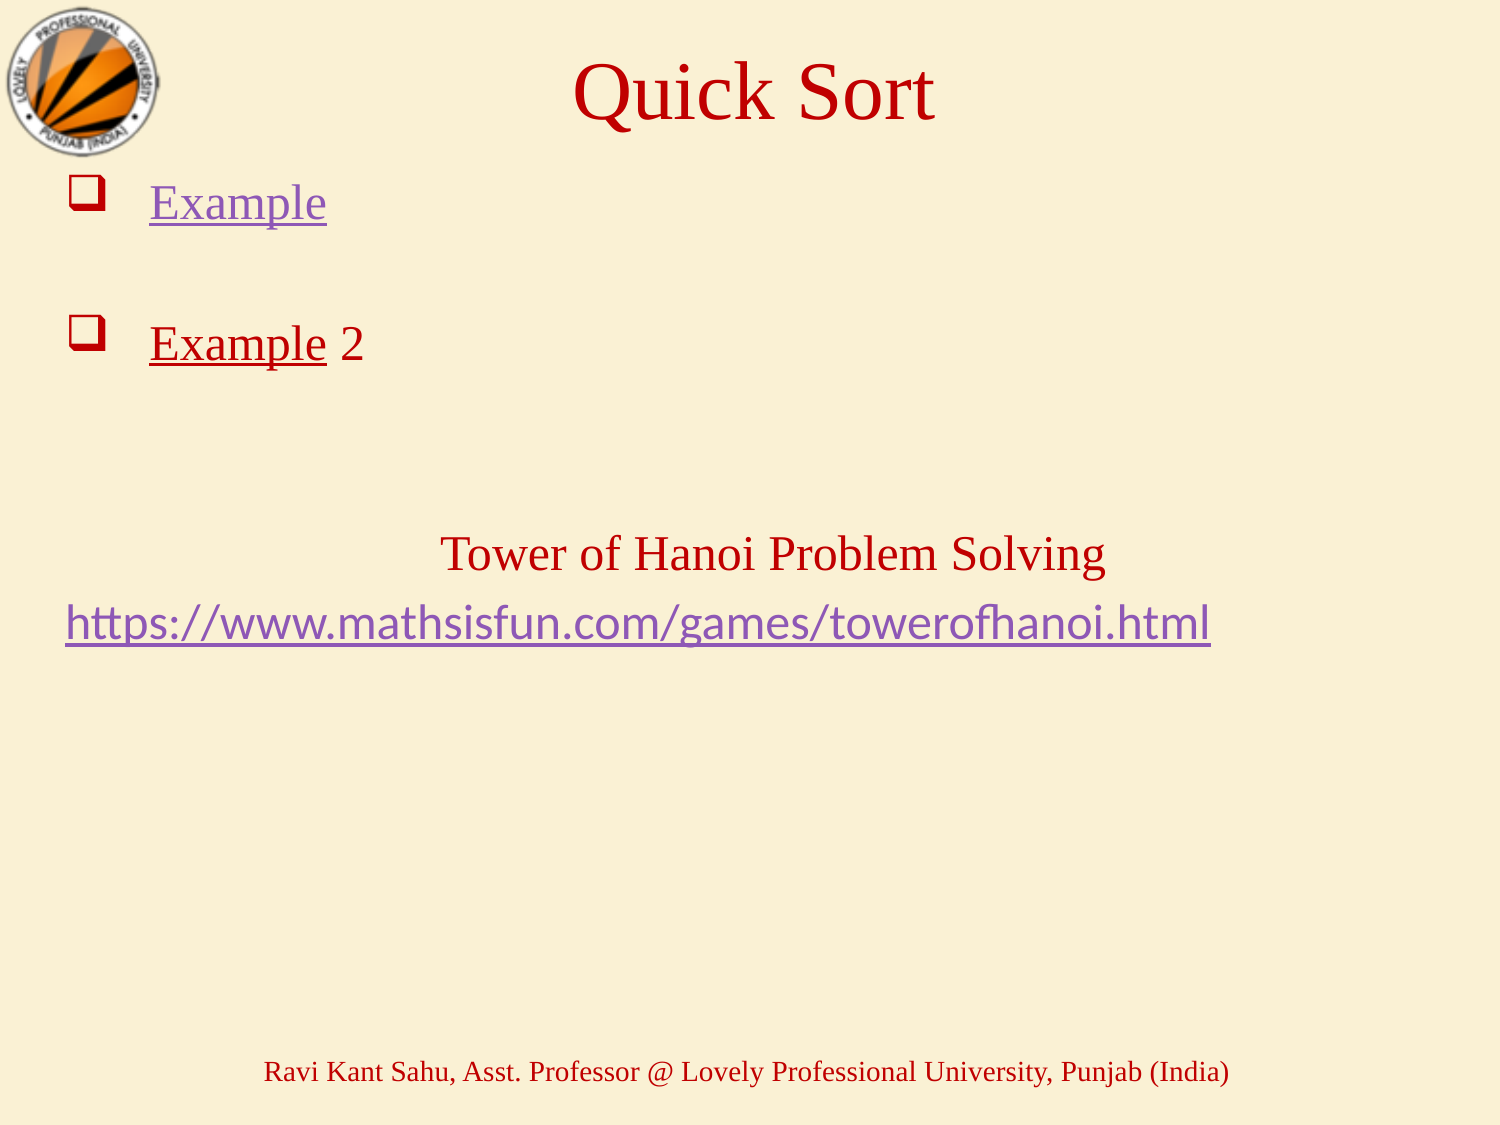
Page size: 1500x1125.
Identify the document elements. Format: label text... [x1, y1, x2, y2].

picture [0, 0, 163, 163]
footer Ravi Kant Sahu, Asst. Professor @ Lovely Professional University, Punjab (India) [125, 1040, 1370, 1100]
list Example Example 2 Tower of Hanoi Problem Solving https://www.mathsisfun.com/games/towerofhanoi.html [50, 162, 1463, 1025]
title Quick Sort [163, 0, 1425, 162]
